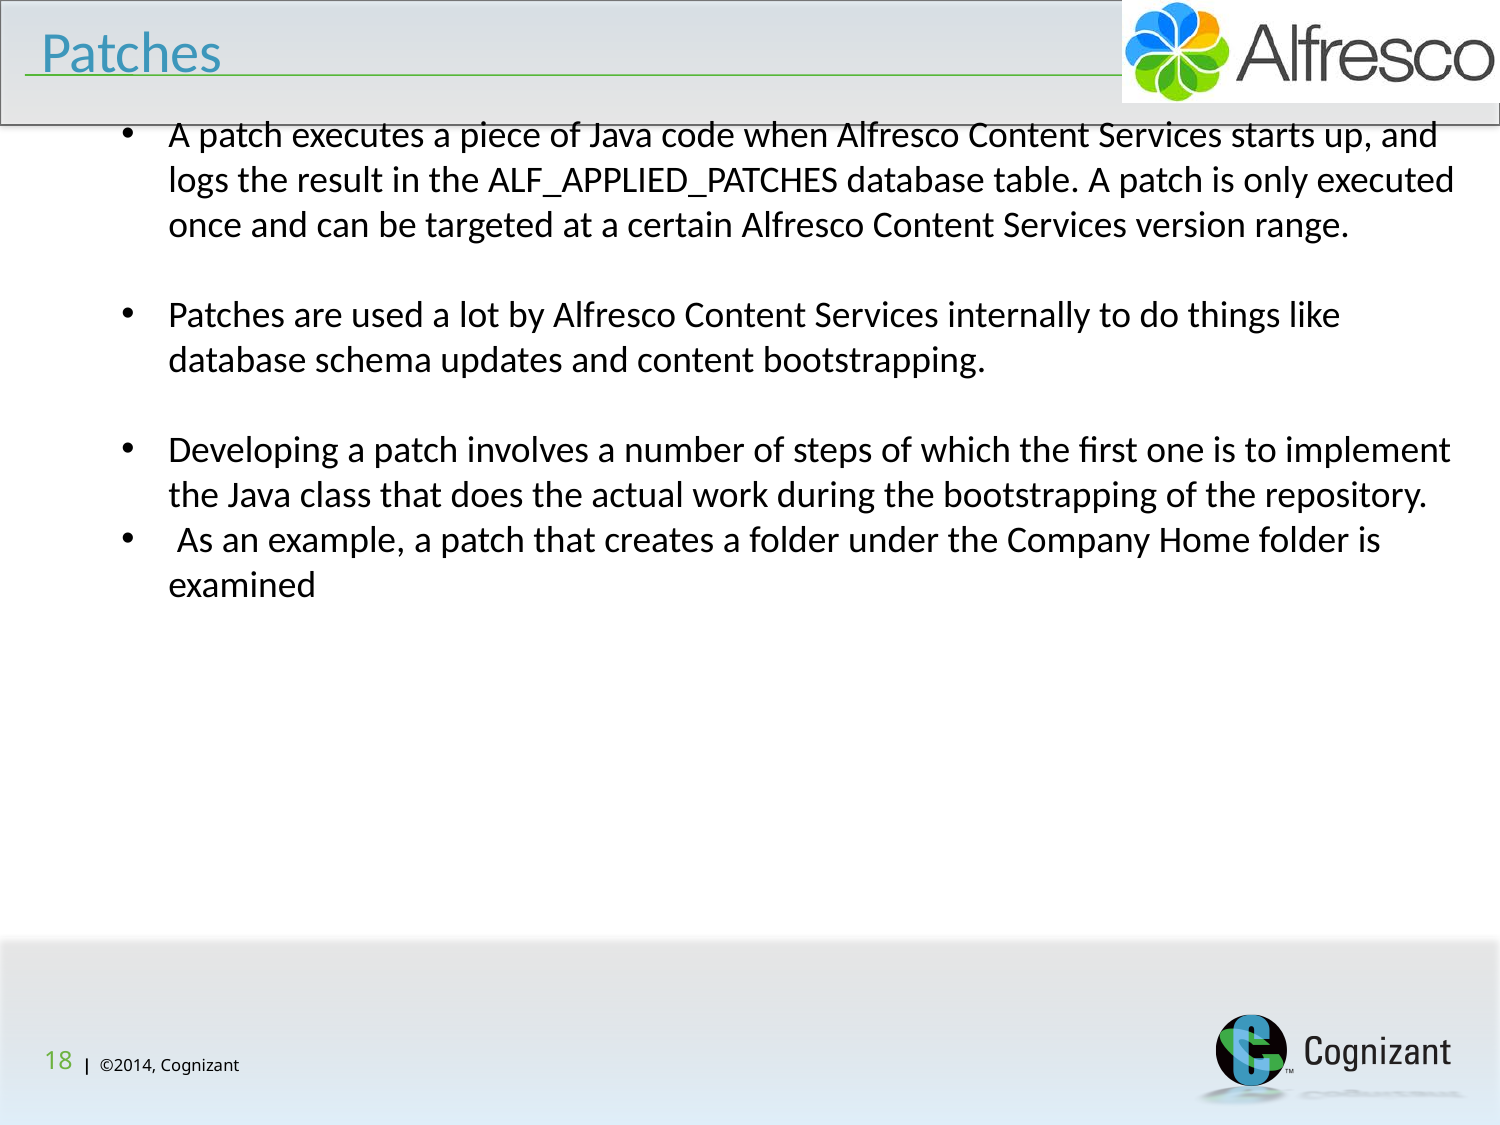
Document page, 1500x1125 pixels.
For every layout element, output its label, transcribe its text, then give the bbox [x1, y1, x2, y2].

text_box 18 [12, 1037, 88, 1113]
text_box Patches [25, 6, 836, 127]
text_box A patch executes a piece of Java code when Alfresco Content Services starts up, and logs the result in the ALF_APPLIED_PATCHES database table. A patch is only executed once and can be targeted at a certain Alfresco Content Services version range. Patches are used a lot by Alfresco Content Services internally to do things like database schema updates and content bootstrapping. Developing a patch involves a number of steps of which the first one is to implement the Java class that does the actual work during the bootstrapping of the repository. As an example, a patch that creates a folder under the Company Home folder is examined [106, 102, 1478, 612]
picture [1165, 1006, 1488, 1125]
picture [1122, 0, 1500, 103]
